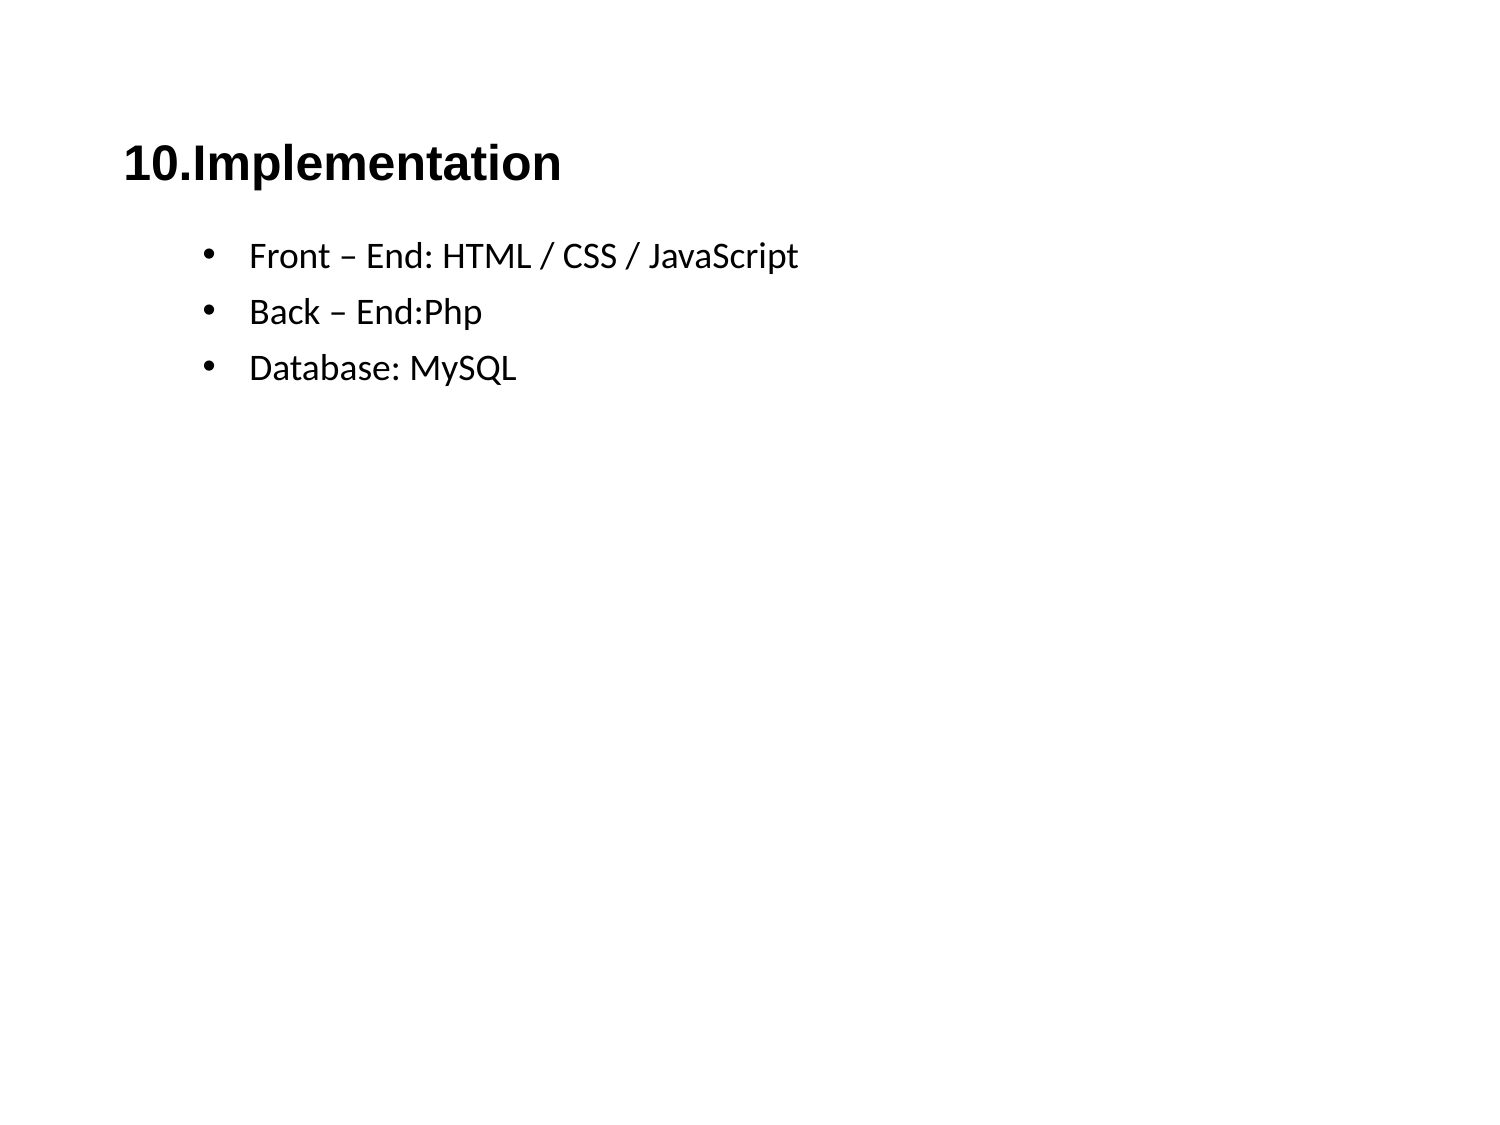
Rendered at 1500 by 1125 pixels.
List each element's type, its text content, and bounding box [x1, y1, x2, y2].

text_box 10.Implementation [108, 122, 920, 229]
subtitle Front – End: HTML / CSS / JavaScript Back – End:Php Database: MySQL [187, 228, 1313, 838]
